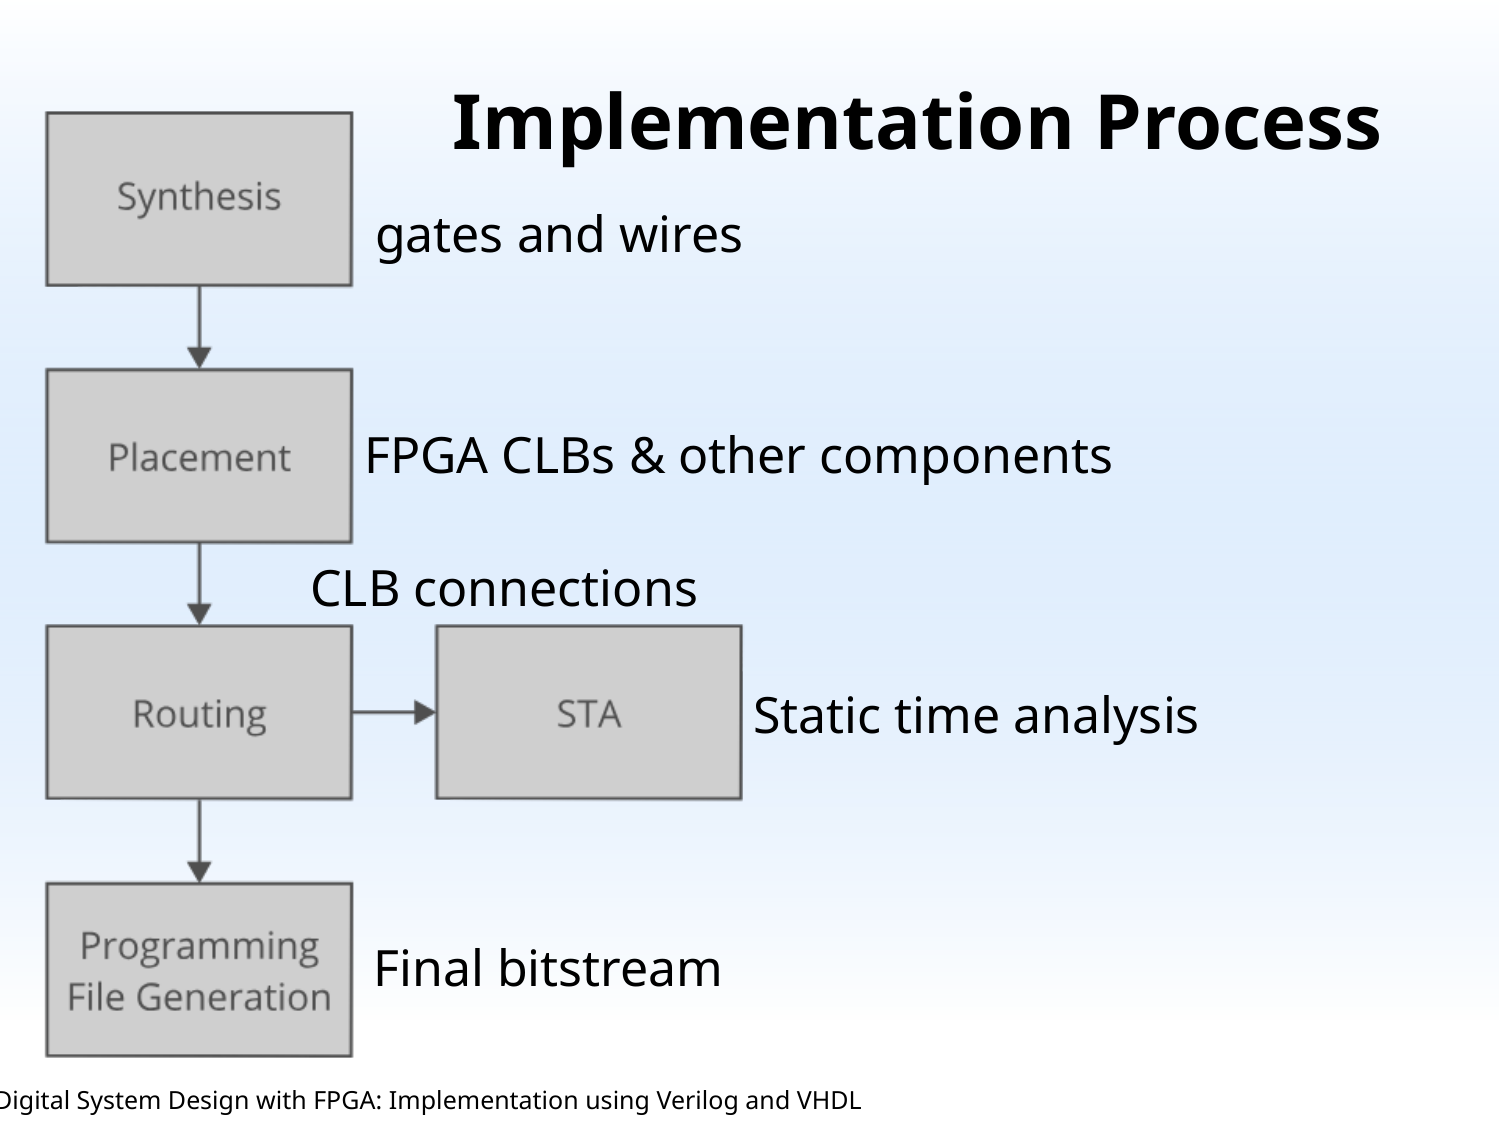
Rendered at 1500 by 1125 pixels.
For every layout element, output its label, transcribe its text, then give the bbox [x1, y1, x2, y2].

title Implementation Process [410, 24, 1425, 213]
text_box FPGA CLBs & other components [782, 415, 1129, 491]
text_box Static time analysis [782, 676, 1216, 751]
picture [0, 68, 782, 1101]
